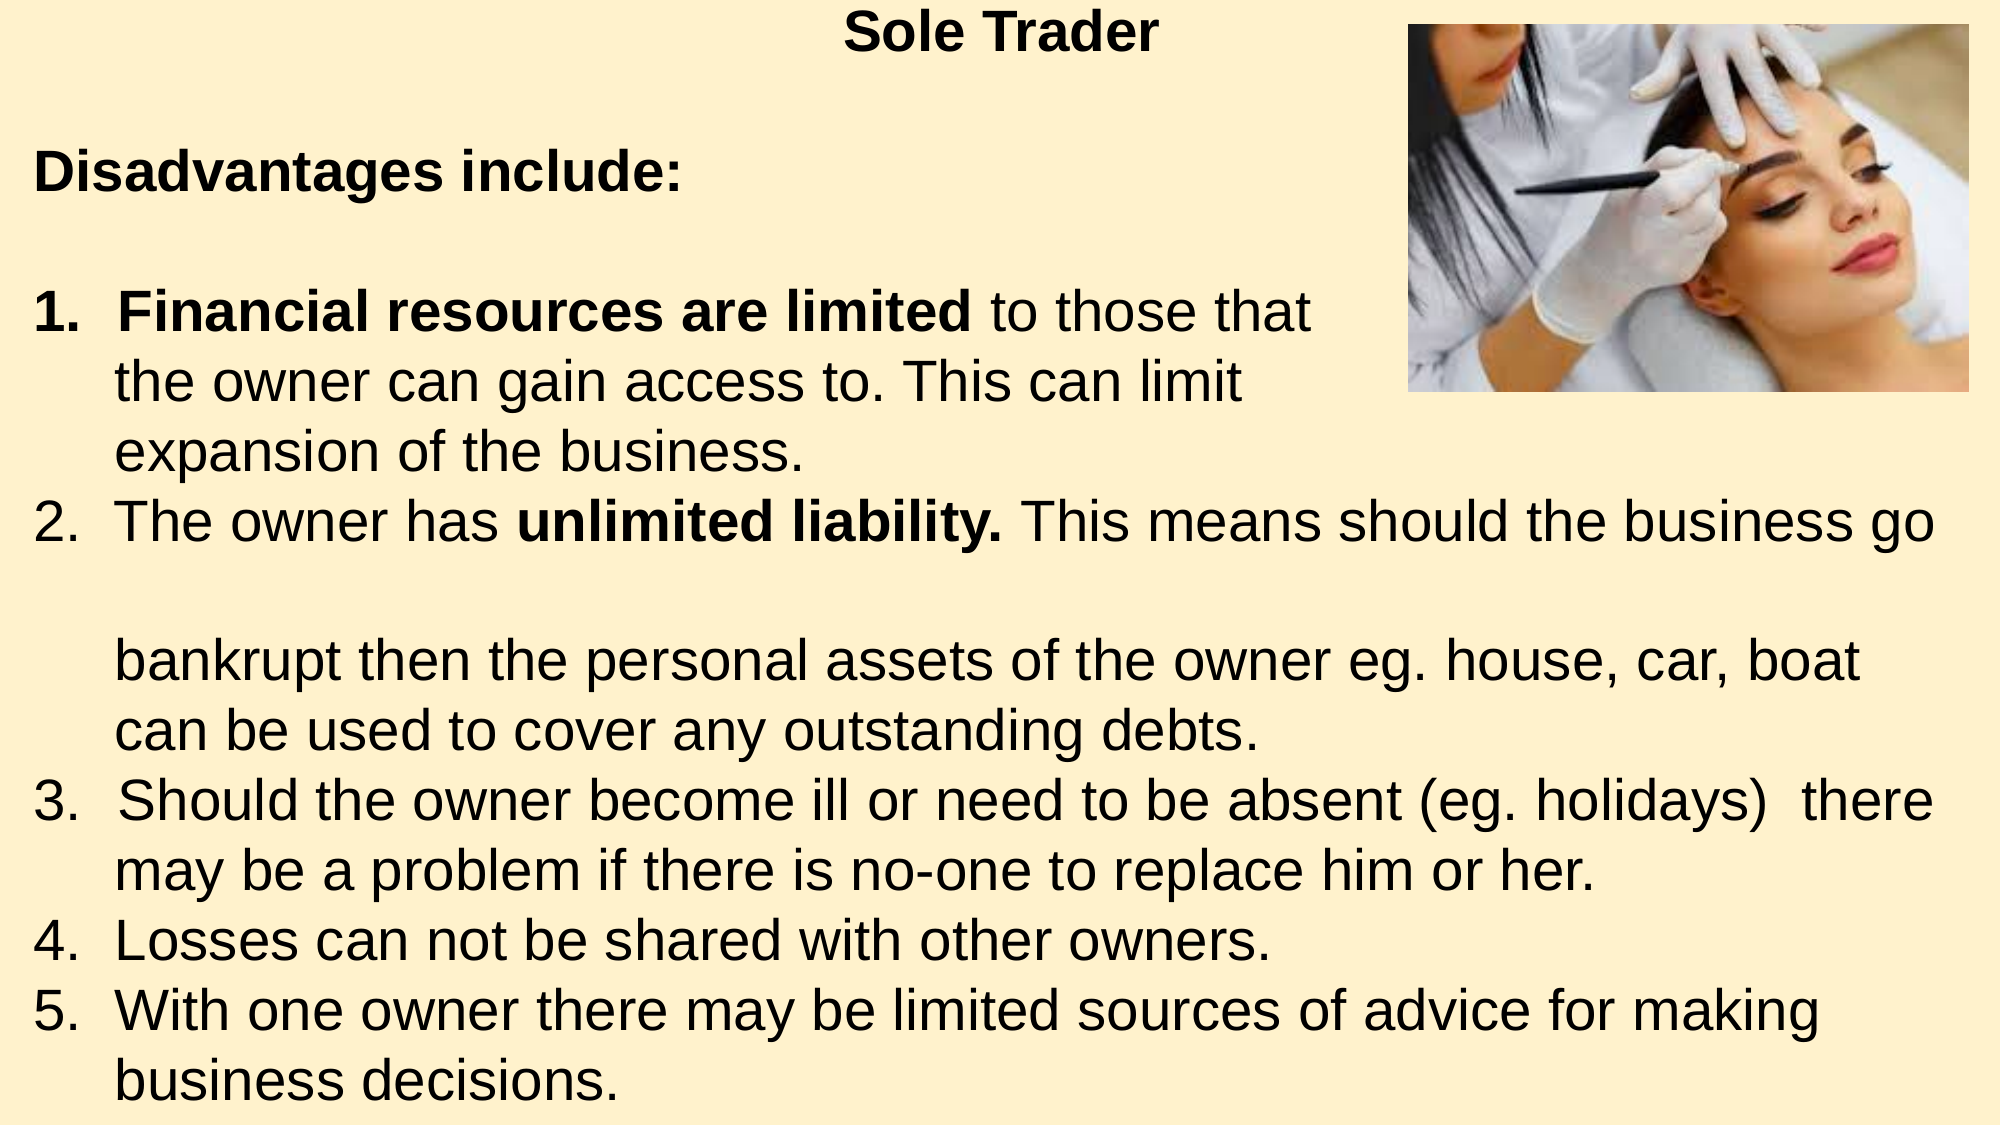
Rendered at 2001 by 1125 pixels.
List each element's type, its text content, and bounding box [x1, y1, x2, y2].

text_box Sole Trader Disadvantages include: Financial resources are limited to those that the owner can gain access to. This can limit expansion of the business. 2. The owner has unlimited liability. This means should the business go bankrupt then the personal assets of the owner eg. house, car, boat can be used to cover any outstanding debts. Should the owner become ill or need to be absent (eg. holidays) there may be a problem if there is no-one to replace him or her. 4. Losses can not be shared with other owners. 5. With one owner there may be limited sources of advice for making business decisions. [18, 0, 1969, 1125]
picture [1408, 24, 1969, 392]
